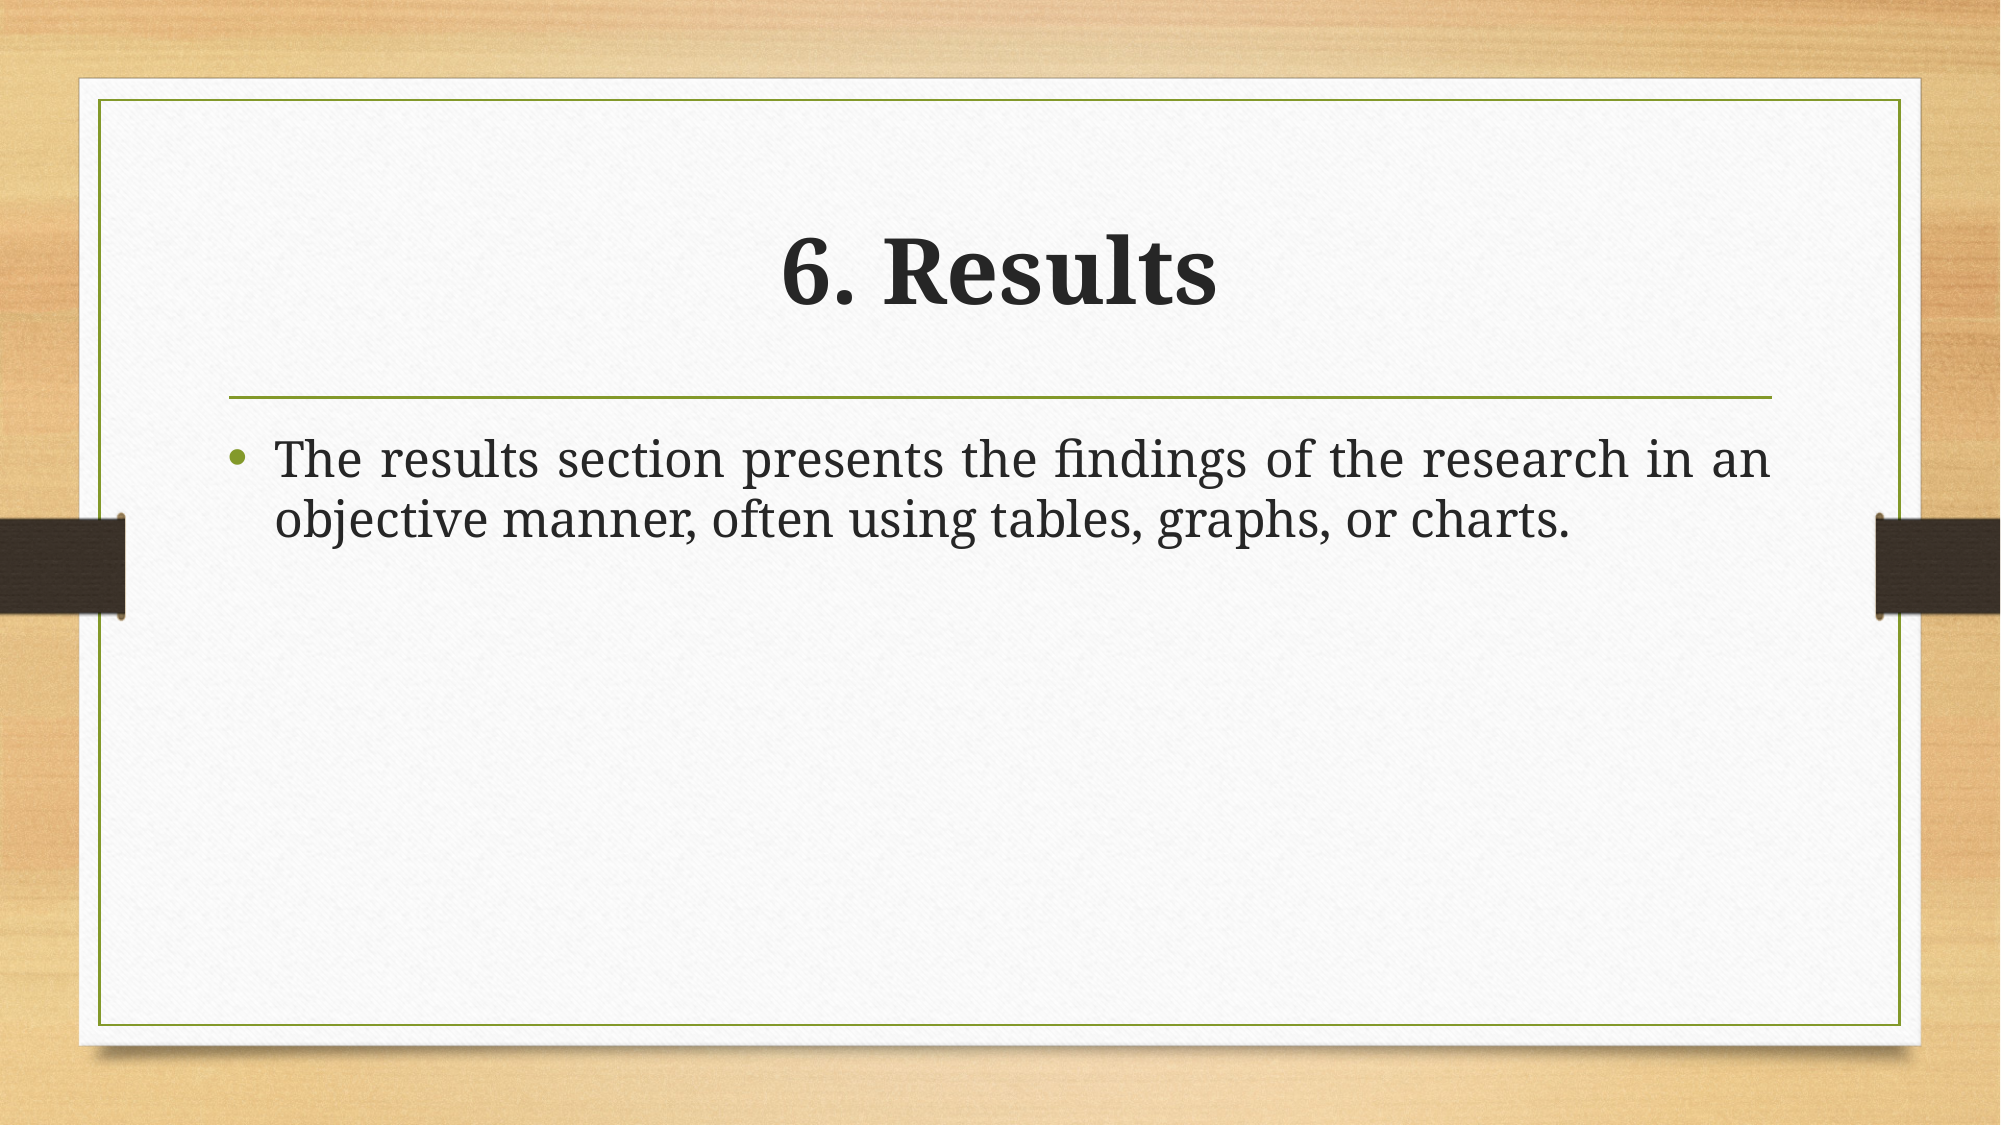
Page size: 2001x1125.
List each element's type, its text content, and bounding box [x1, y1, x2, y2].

list The results section presents the findings of the research in an objective manner, often using tables, graphs, or charts. [212, 419, 1788, 964]
picture [0, 0, 2001, 1125]
title 6. Results [212, 161, 1788, 375]
